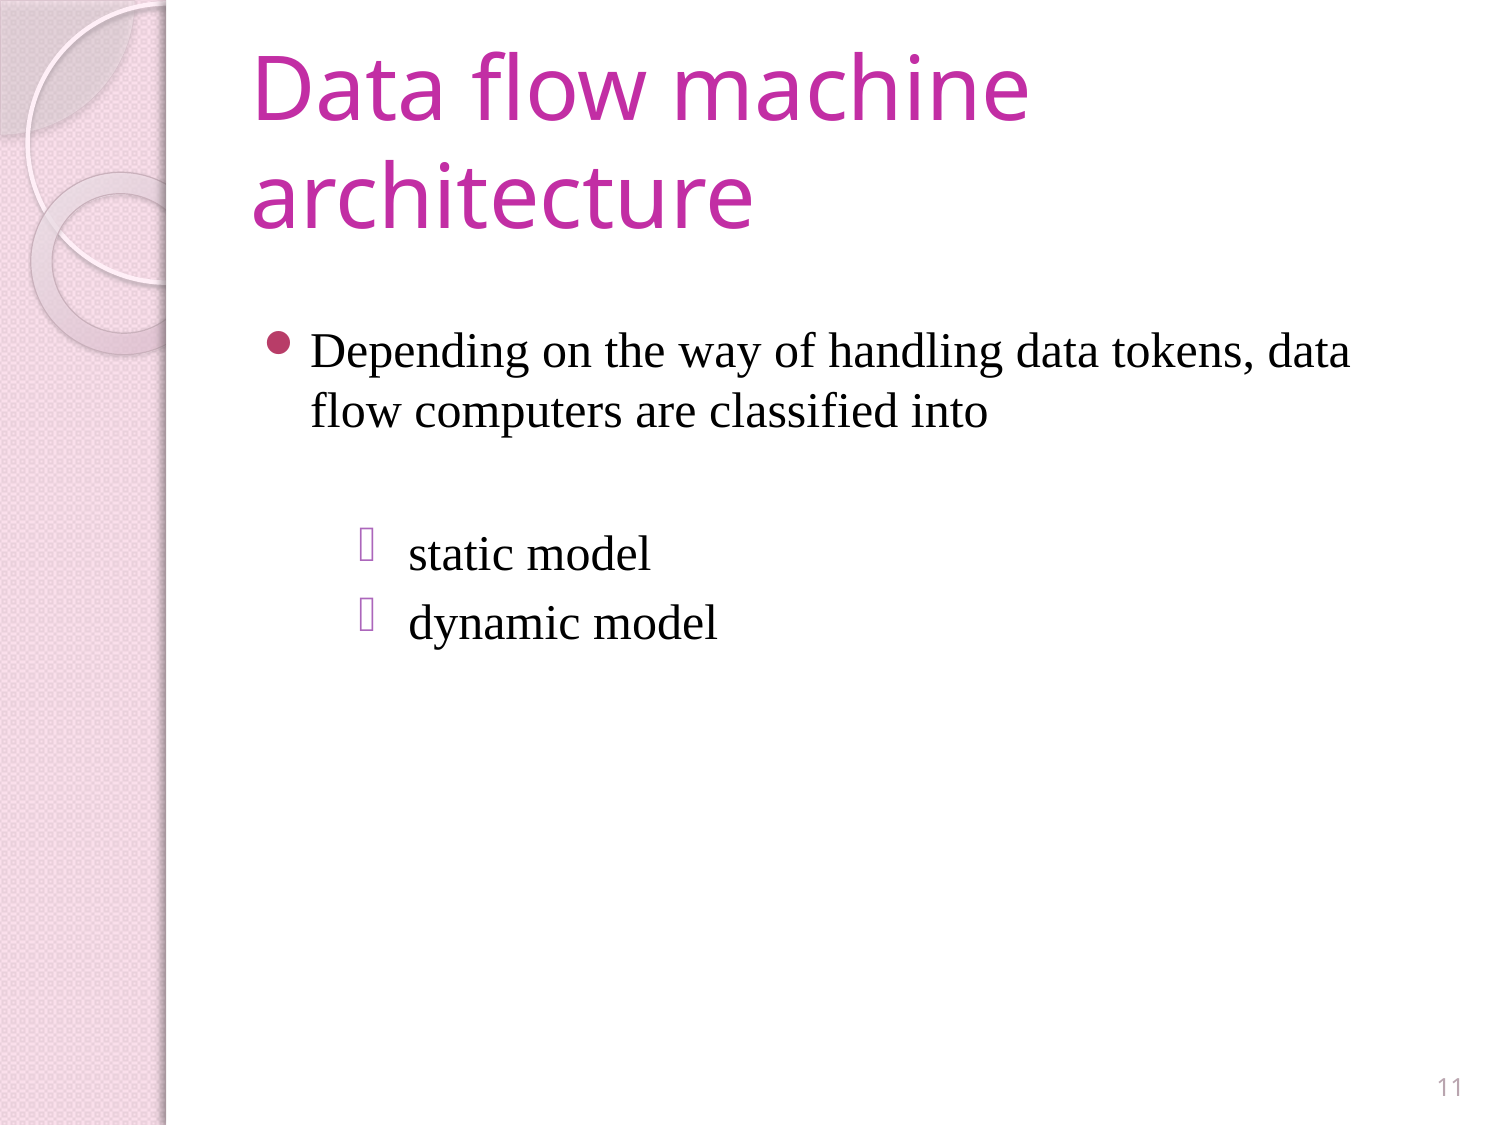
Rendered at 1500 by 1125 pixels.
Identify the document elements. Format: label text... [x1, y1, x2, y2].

title Data flow machine architecture [235, 45, 1466, 233]
slide_number 11 [1413, 1034, 1488, 1113]
list Depending on the way of handling data tokens, data flow computers are classified into static model dynamic model [235, 237, 1466, 1025]
